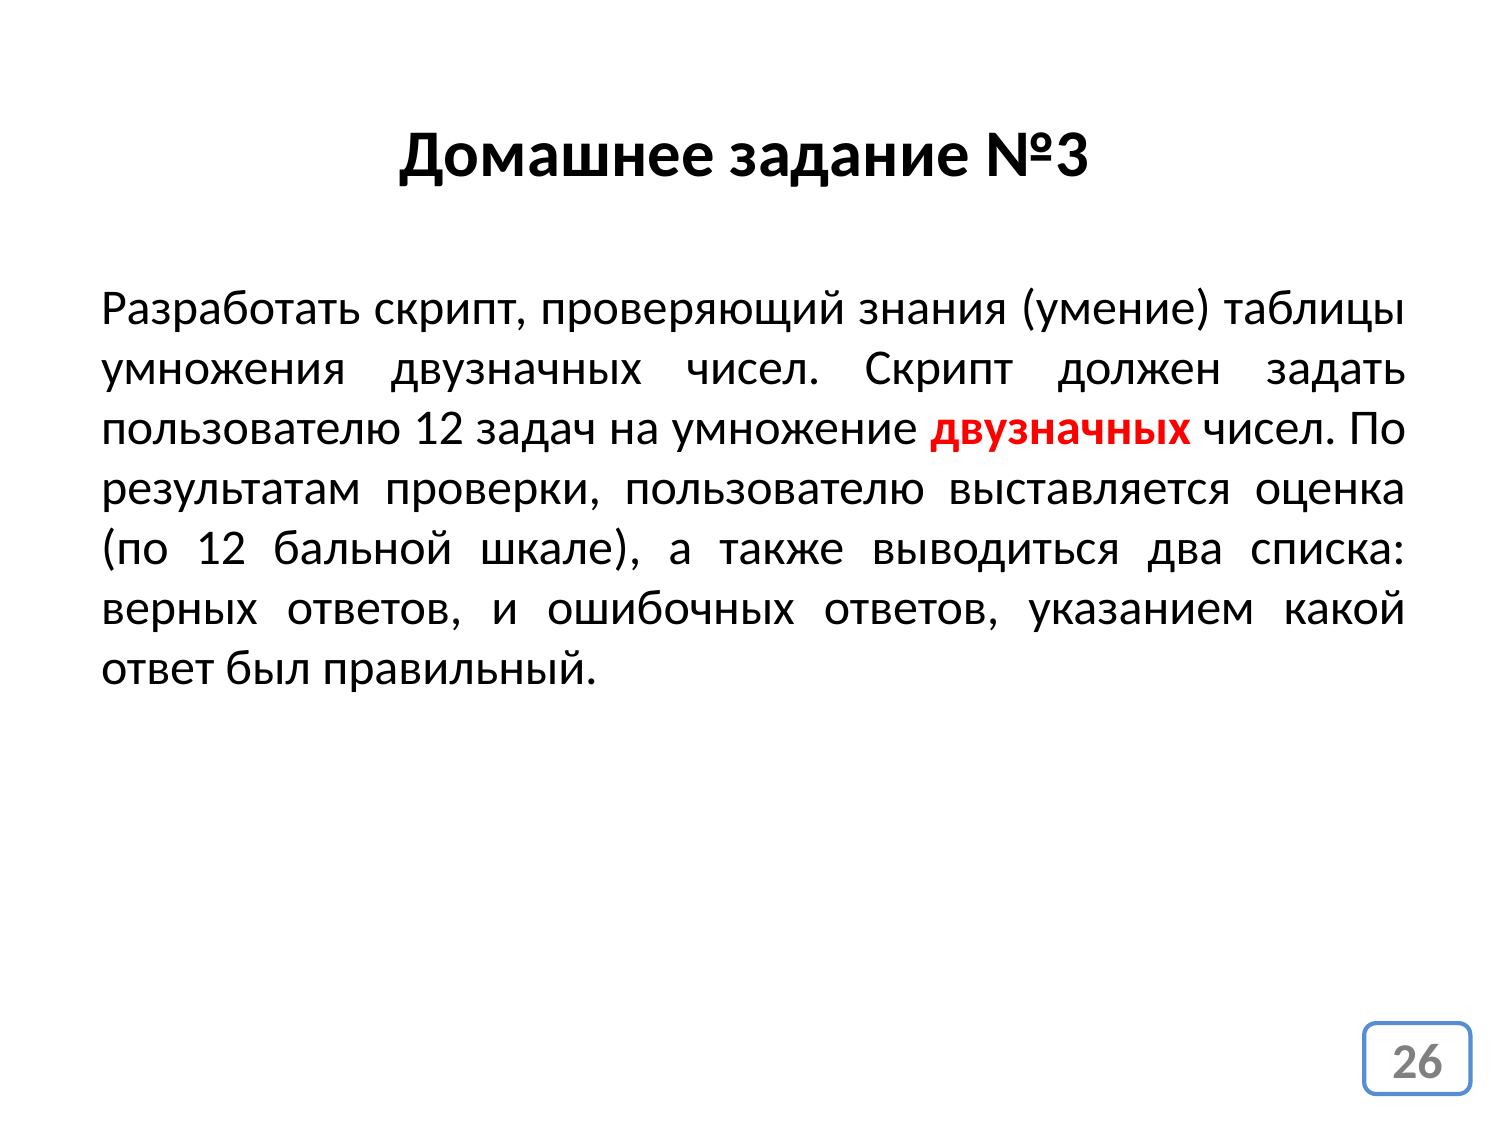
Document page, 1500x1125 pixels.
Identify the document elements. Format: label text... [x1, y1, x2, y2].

title Домашнее задание №3 [69, 91, 1420, 209]
text_box Разработать скрипт, проверяющий знания (умение) таблицы умножения двузначных чисел. Скрипт должен задать пользователю 12 задач на умножение двузначных чисел. По результатам проверки, пользователю выставляется оценка (по 12 бальной шкале), а также выводиться два списка: верных ответов, и ошибочных ответов, указанием какой ответ был правильный. [86, 267, 1422, 702]
text_box 26 [1362, 1021, 1473, 1097]
